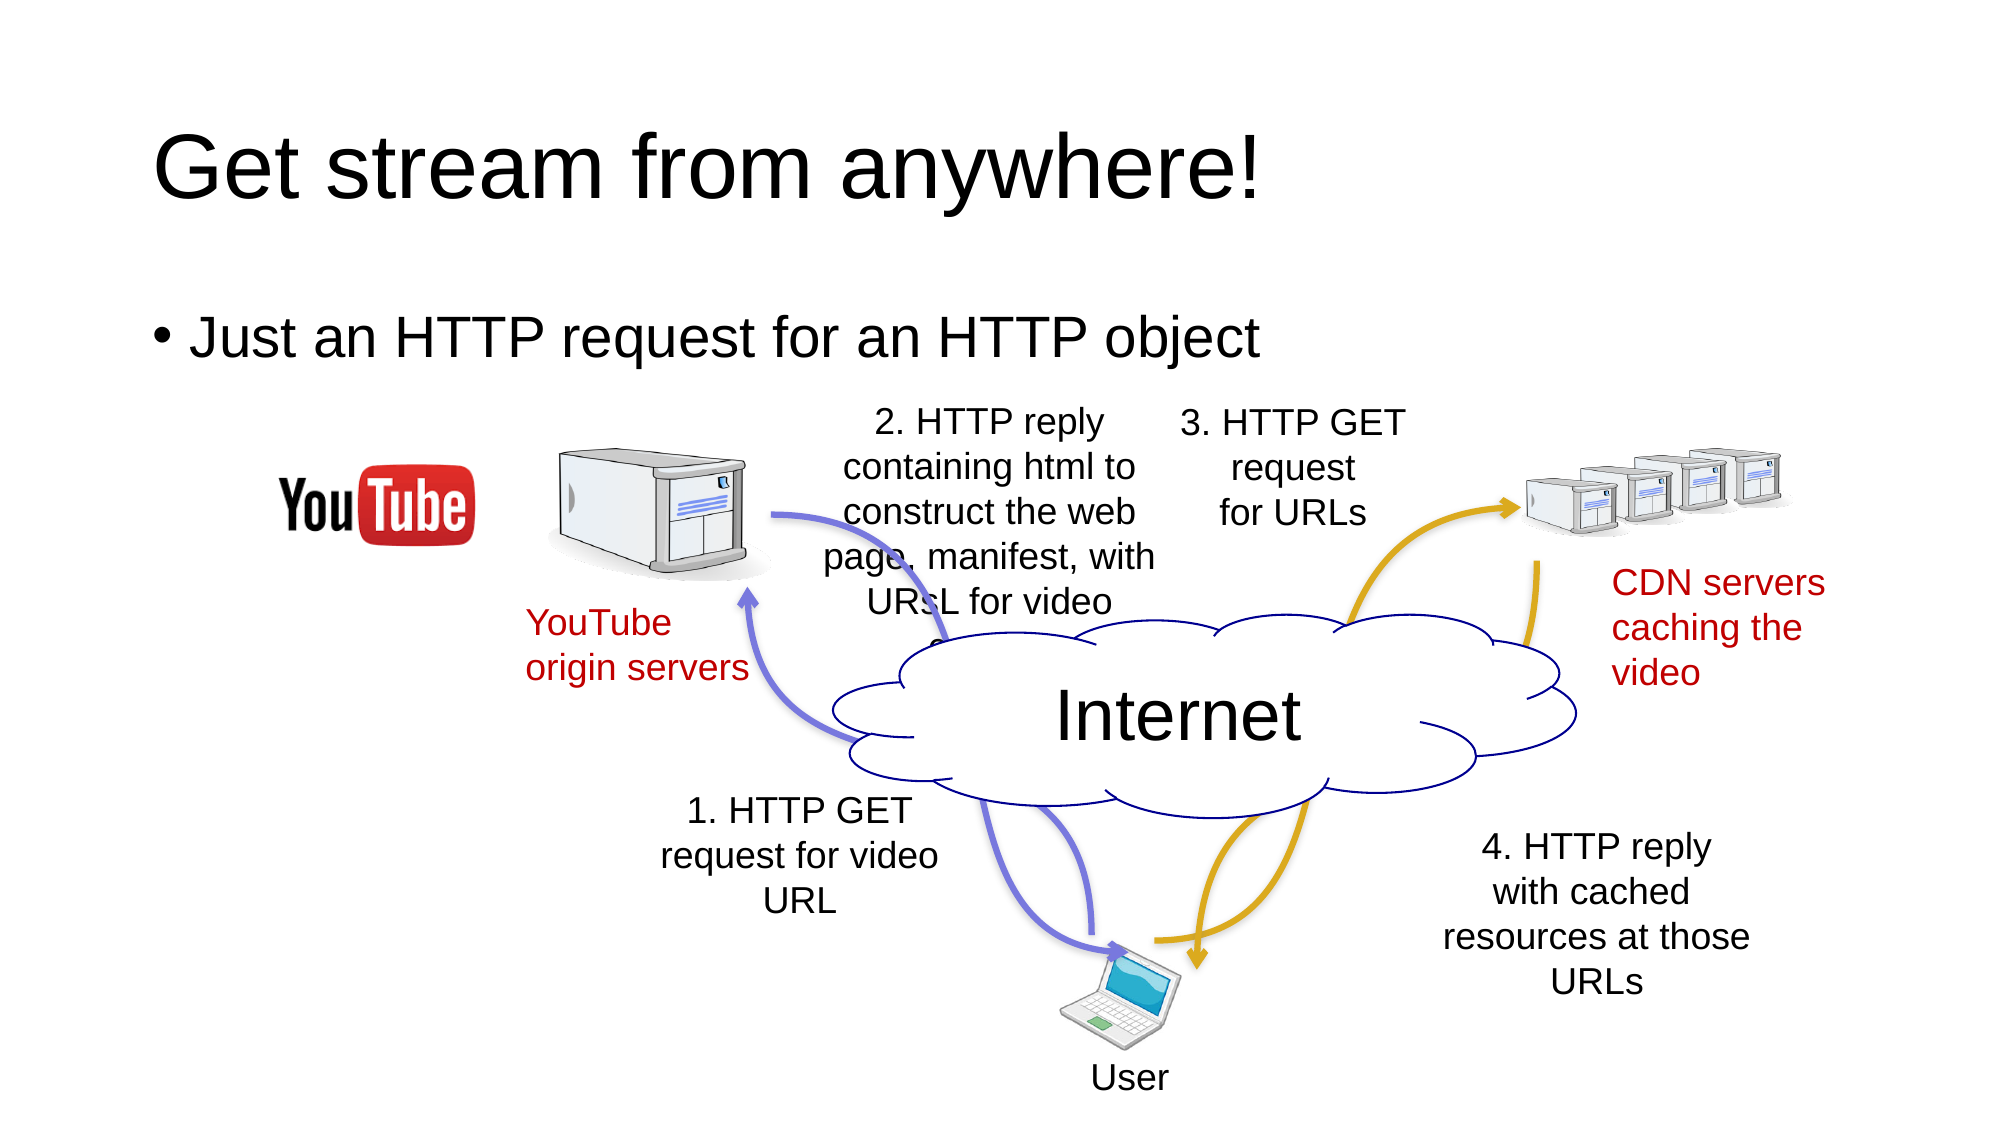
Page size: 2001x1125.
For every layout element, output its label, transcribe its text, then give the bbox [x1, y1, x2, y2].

list Just an HTTP request for an HTTP object [137, 299, 1863, 1014]
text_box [617, 586, 775, 936]
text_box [1150, 390, 1522, 941]
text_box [1196, 560, 1767, 1012]
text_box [1059, 944, 1243, 1106]
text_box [775, 389, 1189, 953]
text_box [510, 449, 771, 697]
picture [225, 411, 528, 599]
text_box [1522, 449, 1793, 537]
text_box CDN servers caching the video [1596, 550, 1886, 701]
title Get stream from anywhere! [137, 59, 1863, 278]
